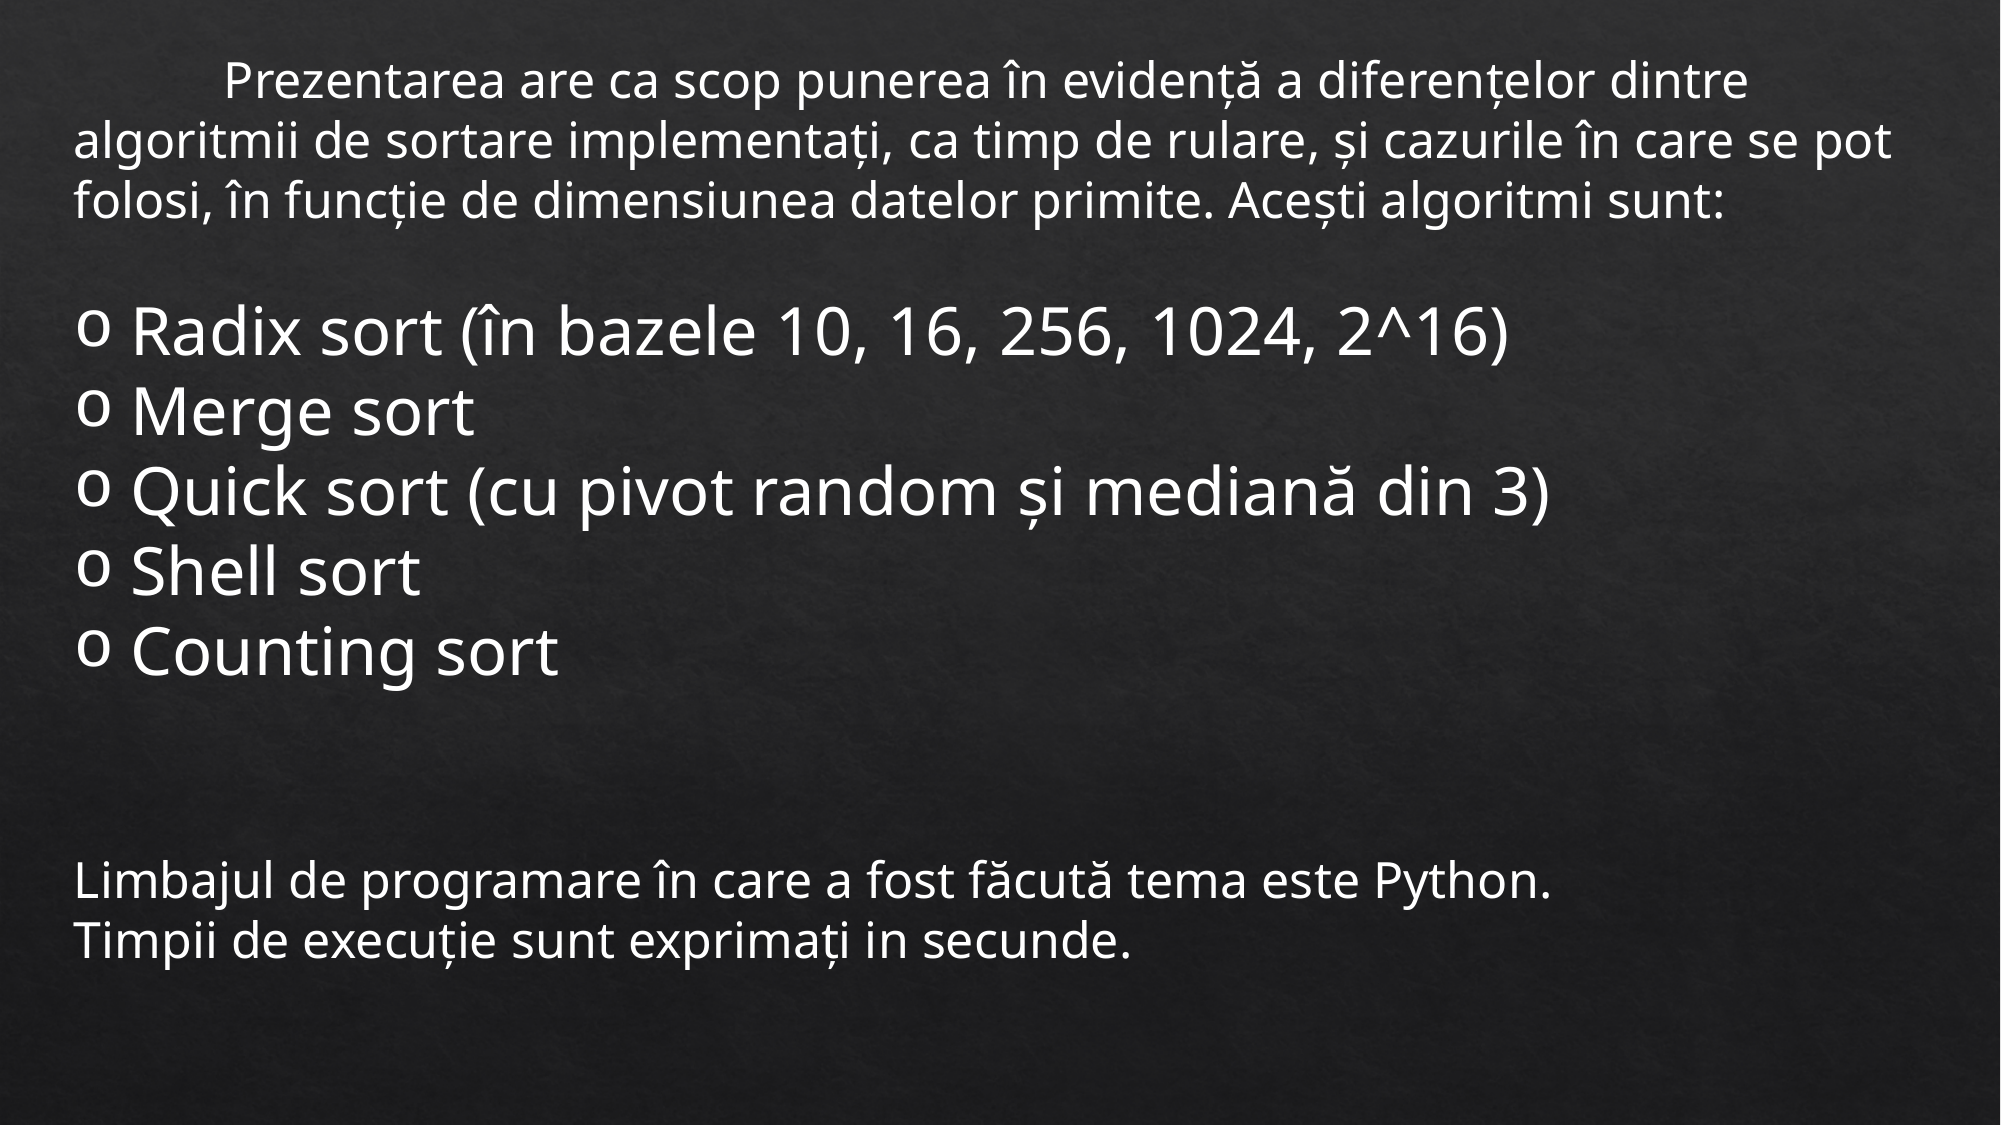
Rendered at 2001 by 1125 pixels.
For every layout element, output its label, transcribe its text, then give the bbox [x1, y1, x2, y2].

text_box Prezentarea are ca scop punerea în evidență a diferențelor dintre algoritmii de sortare implementați, ca timp de rulare, și cazurile în care se pot folosi, în funcție de dimensiunea datelor primite. Acești algoritmi sunt: Radix sort (în bazele 10, 16, 256, 1024, 2^16) Merge sort Quick sort (cu pivot random și mediană din 3) Shell sort Counting sort Limbajul de programare în care a fost făcută tema este Python. Timpii de execuție sunt exprimați in secunde. [59, 41, 1911, 1096]
